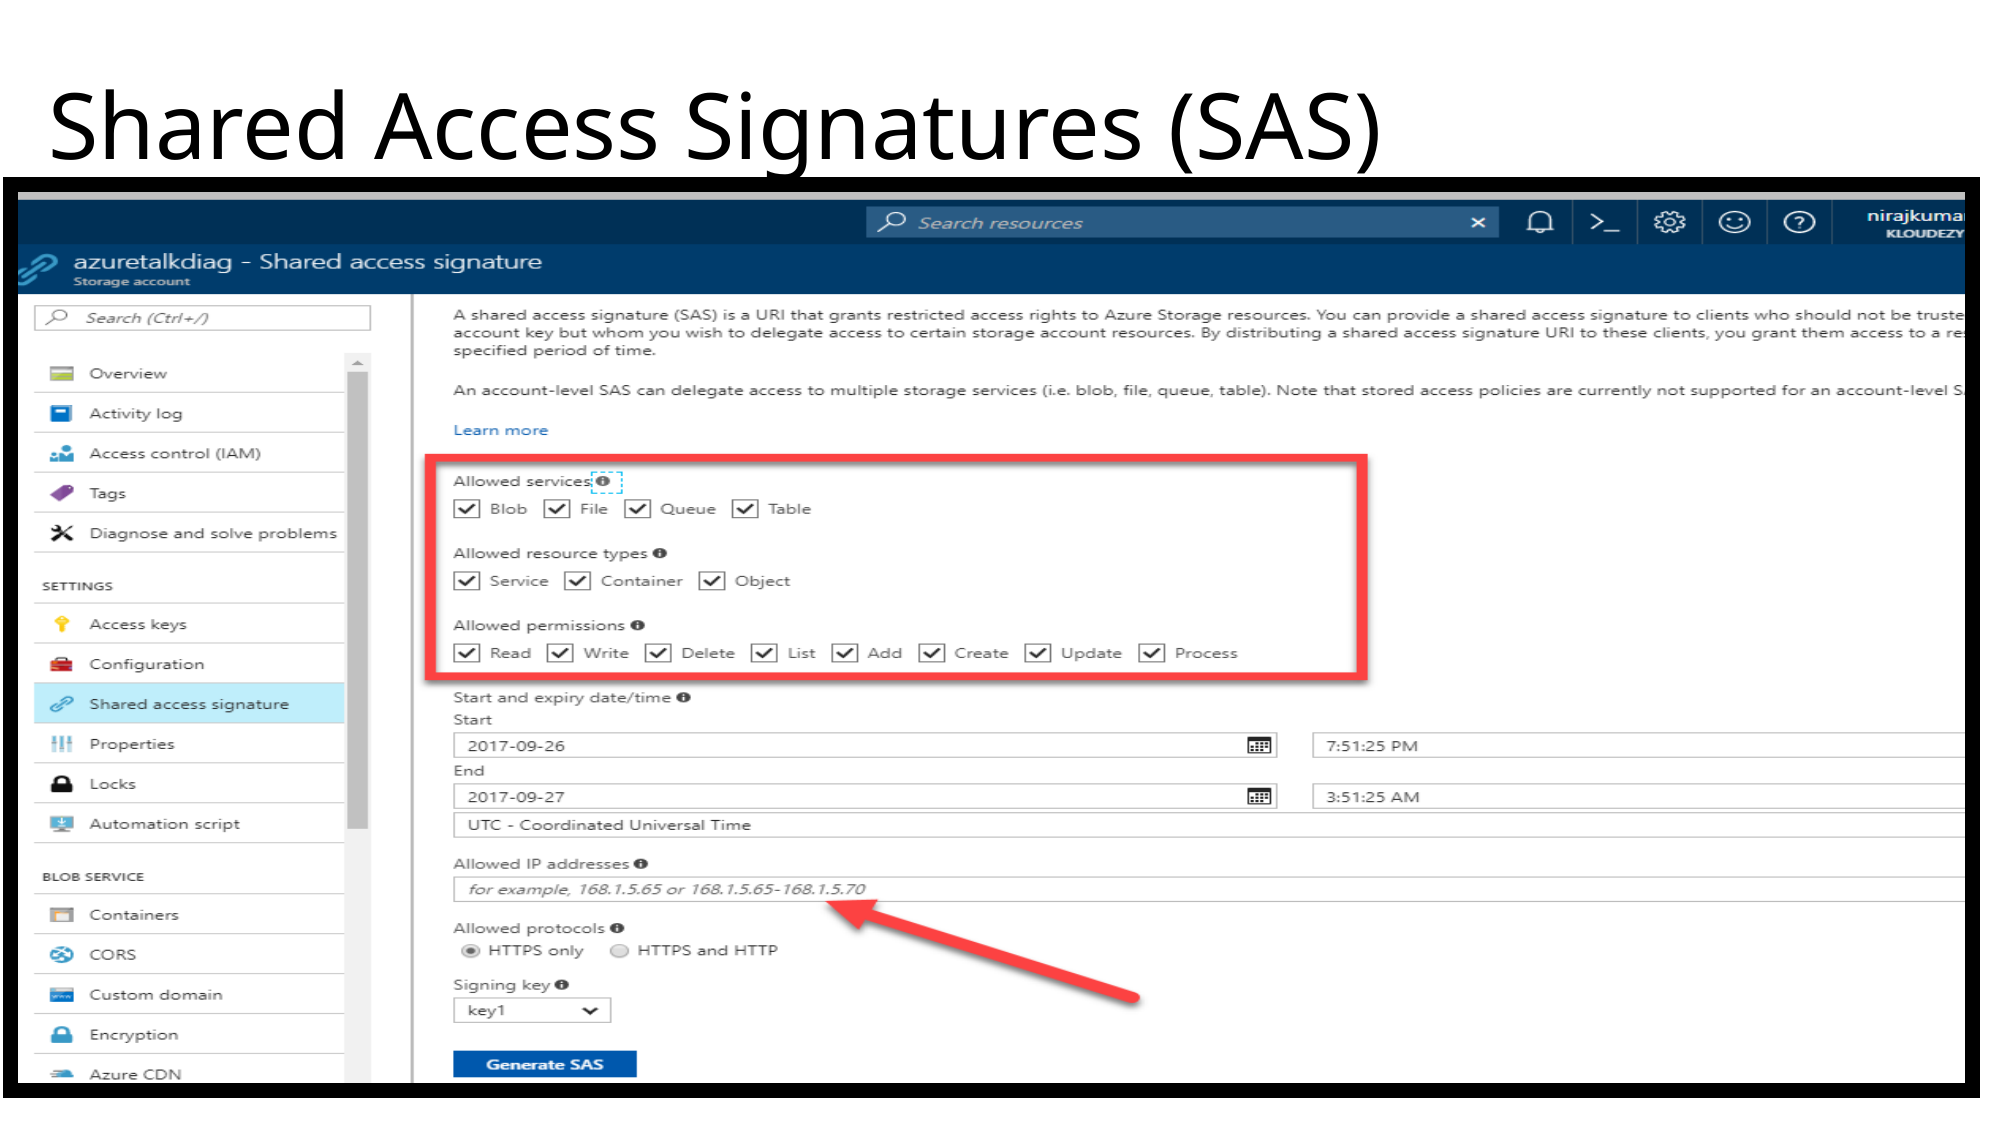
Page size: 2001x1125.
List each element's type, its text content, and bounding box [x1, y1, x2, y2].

title Shared Access Signatures (SAS) [33, 57, 1966, 177]
picture [17, 191, 1966, 1084]
